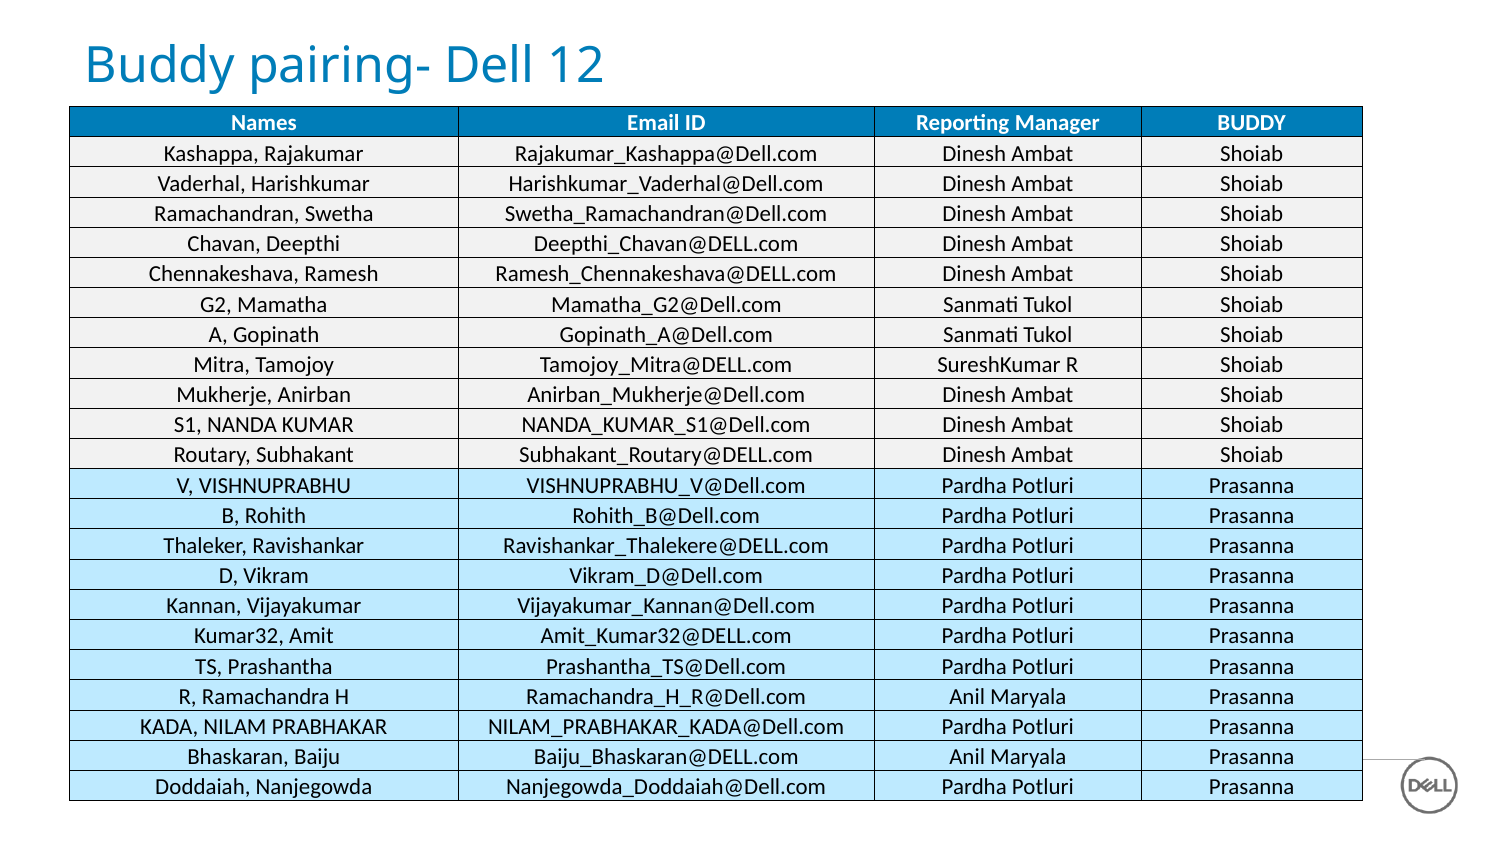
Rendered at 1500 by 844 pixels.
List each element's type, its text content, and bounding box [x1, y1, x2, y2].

table_cell V, VISHNUPRABHU [70, 469, 458, 498]
table_cell Pardha Potluri [875, 560, 1141, 589]
table_cell Ramachandra_H_R@Dell.com [459, 680, 874, 710]
table_cell Swetha_Ramachandran@Dell.com [459, 198, 874, 227]
table_cell Anil Maryala [875, 680, 1141, 710]
table_cell Vikram_D@Dell.com [459, 560, 874, 589]
table_cell Dinesh Ambat [875, 228, 1141, 257]
table_cell Shoiab [1142, 137, 1362, 166]
table_cell Sanmati Tukol [875, 318, 1141, 347]
table_cell Ramachandran, Swetha [70, 198, 458, 227]
table_cell Chennakeshava, Ramesh [70, 258, 458, 287]
table_cell Prasanna [1142, 560, 1362, 589]
table_cell S1, NANDA KUMAR [70, 409, 458, 438]
table_cell D, Vikram [70, 560, 458, 589]
table_cell Prasanna [1142, 590, 1362, 619]
table_cell Subhakant_Routary@DELL.com [459, 439, 874, 468]
table_cell Doddaiah, Nanjegowda [70, 771, 458, 800]
table_cell NILAM_PRABHAKAR_KADA@Dell.com [459, 711, 874, 740]
table_cell Shoiab [1142, 318, 1362, 347]
table_cell Prasanna [1142, 680, 1362, 710]
table_cell Vaderhal, Harishkumar [70, 167, 458, 197]
table_cell Shoiab [1142, 348, 1362, 378]
table_cell Prasanna [1142, 711, 1362, 740]
table_cell Ravishankar_Thalekere@DELL.com [459, 529, 874, 559]
table_cell Mukherje, Anirban [70, 379, 458, 408]
table_cell Shoiab [1142, 198, 1362, 227]
table_cell Dinesh Ambat [875, 137, 1141, 166]
table_cell A, Gopinath [70, 318, 458, 347]
table_cell Prasanna [1142, 469, 1362, 498]
table_cell Rohith_B@Dell.com [459, 499, 874, 528]
table_cell Dinesh Ambat [875, 439, 1141, 468]
table_header BUDDY [1142, 107, 1362, 136]
table_cell Ramesh_Chennakeshava@DELL.com [459, 258, 874, 287]
table_cell Vijayakumar_Kannan@Dell.com [459, 590, 874, 619]
table_cell Dinesh Ambat [875, 409, 1141, 438]
table_cell Gopinath_A@Dell.com [459, 318, 874, 347]
table_cell R, Ramachandra H [70, 680, 458, 710]
table_cell Mitra, Tamojoy [70, 348, 458, 378]
table_cell TS, Prashantha [70, 650, 458, 679]
table_cell Pardha Potluri [875, 590, 1141, 619]
table_cell G2, Mamatha [70, 288, 458, 317]
table_cell Anil Maryala [875, 741, 1141, 770]
picture [1400, 756, 1458, 814]
table_cell Shoiab [1142, 439, 1362, 468]
table_header Email ID [459, 107, 874, 136]
table_header Names [70, 107, 458, 136]
table_cell Routary, Subhakant [70, 439, 458, 468]
table_cell Kashappa, Rajakumar [70, 137, 458, 166]
table_cell Pardha Potluri [875, 529, 1141, 559]
title Buddy pairing- Dell 12 [69, 32, 1422, 138]
table_cell Prasanna [1142, 771, 1362, 800]
table_cell Harishkumar_Vaderhal@Dell.com [459, 167, 874, 197]
table_cell B, Rohith [70, 499, 458, 528]
table_cell Anirban_Mukherje@Dell.com [459, 379, 874, 408]
table_cell Kumar32, Amit [70, 620, 458, 649]
table_cell Kannan, Vijayakumar [70, 590, 458, 619]
table_cell Chavan, Deepthi [70, 228, 458, 257]
table_cell Prashantha_TS@Dell.com [459, 650, 874, 679]
table_cell Baiju_Bhaskaran@DELL.com [459, 741, 874, 770]
table_cell Prasanna [1142, 529, 1362, 559]
table_cell VISHNUPRABHU_V@Dell.com [459, 469, 874, 498]
table_cell Nanjegowda_Doddaiah@Dell.com [459, 771, 874, 800]
table_cell Shoiab [1142, 228, 1362, 257]
table_cell Mamatha_G2@Dell.com [459, 288, 874, 317]
table_cell Pardha Potluri [875, 469, 1141, 498]
table_cell Dinesh Ambat [875, 198, 1141, 227]
table_cell Deepthi_Chavan@DELL.com [459, 228, 874, 257]
table_cell Prasanna [1142, 620, 1362, 649]
table_cell Shoiab [1142, 409, 1362, 438]
table_cell Pardha Potluri [875, 499, 1141, 528]
table_cell Pardha Potluri [875, 620, 1141, 649]
table_cell Rajakumar_Kashappa@Dell.com [459, 137, 874, 166]
table_cell Sanmati Tukol [875, 288, 1141, 317]
table_cell Thaleker, Ravishankar [70, 529, 458, 559]
table_cell Bhaskaran, Baiju [70, 741, 458, 770]
table_cell Shoiab [1142, 167, 1362, 197]
table_cell Prasanna [1142, 499, 1362, 528]
table_cell Amit_Kumar32@DELL.com [459, 620, 874, 649]
table_cell Dinesh Ambat [875, 167, 1141, 197]
table_cell Dinesh Ambat [875, 379, 1141, 408]
table_cell Pardha Potluri [875, 711, 1141, 740]
table_header Reporting Manager [875, 107, 1141, 136]
table_cell Pardha Potluri [875, 650, 1141, 679]
table_cell Prasanna [1142, 650, 1362, 679]
table_cell Prasanna [1142, 741, 1362, 770]
table_cell Dinesh Ambat [875, 258, 1141, 287]
table_cell Pardha Potluri [875, 771, 1141, 800]
table_cell KADA, NILAM PRABHAKAR [70, 711, 458, 740]
table_cell Shoiab [1142, 258, 1362, 287]
table_cell NANDA_KUMAR_S1@Dell.com [459, 409, 874, 438]
table_cell Shoiab [1142, 288, 1362, 317]
table_cell SureshKumar R [875, 348, 1141, 378]
table_cell Shoiab [1142, 379, 1362, 408]
table_cell Tamojoy_Mitra@DELL.com [459, 348, 874, 378]
